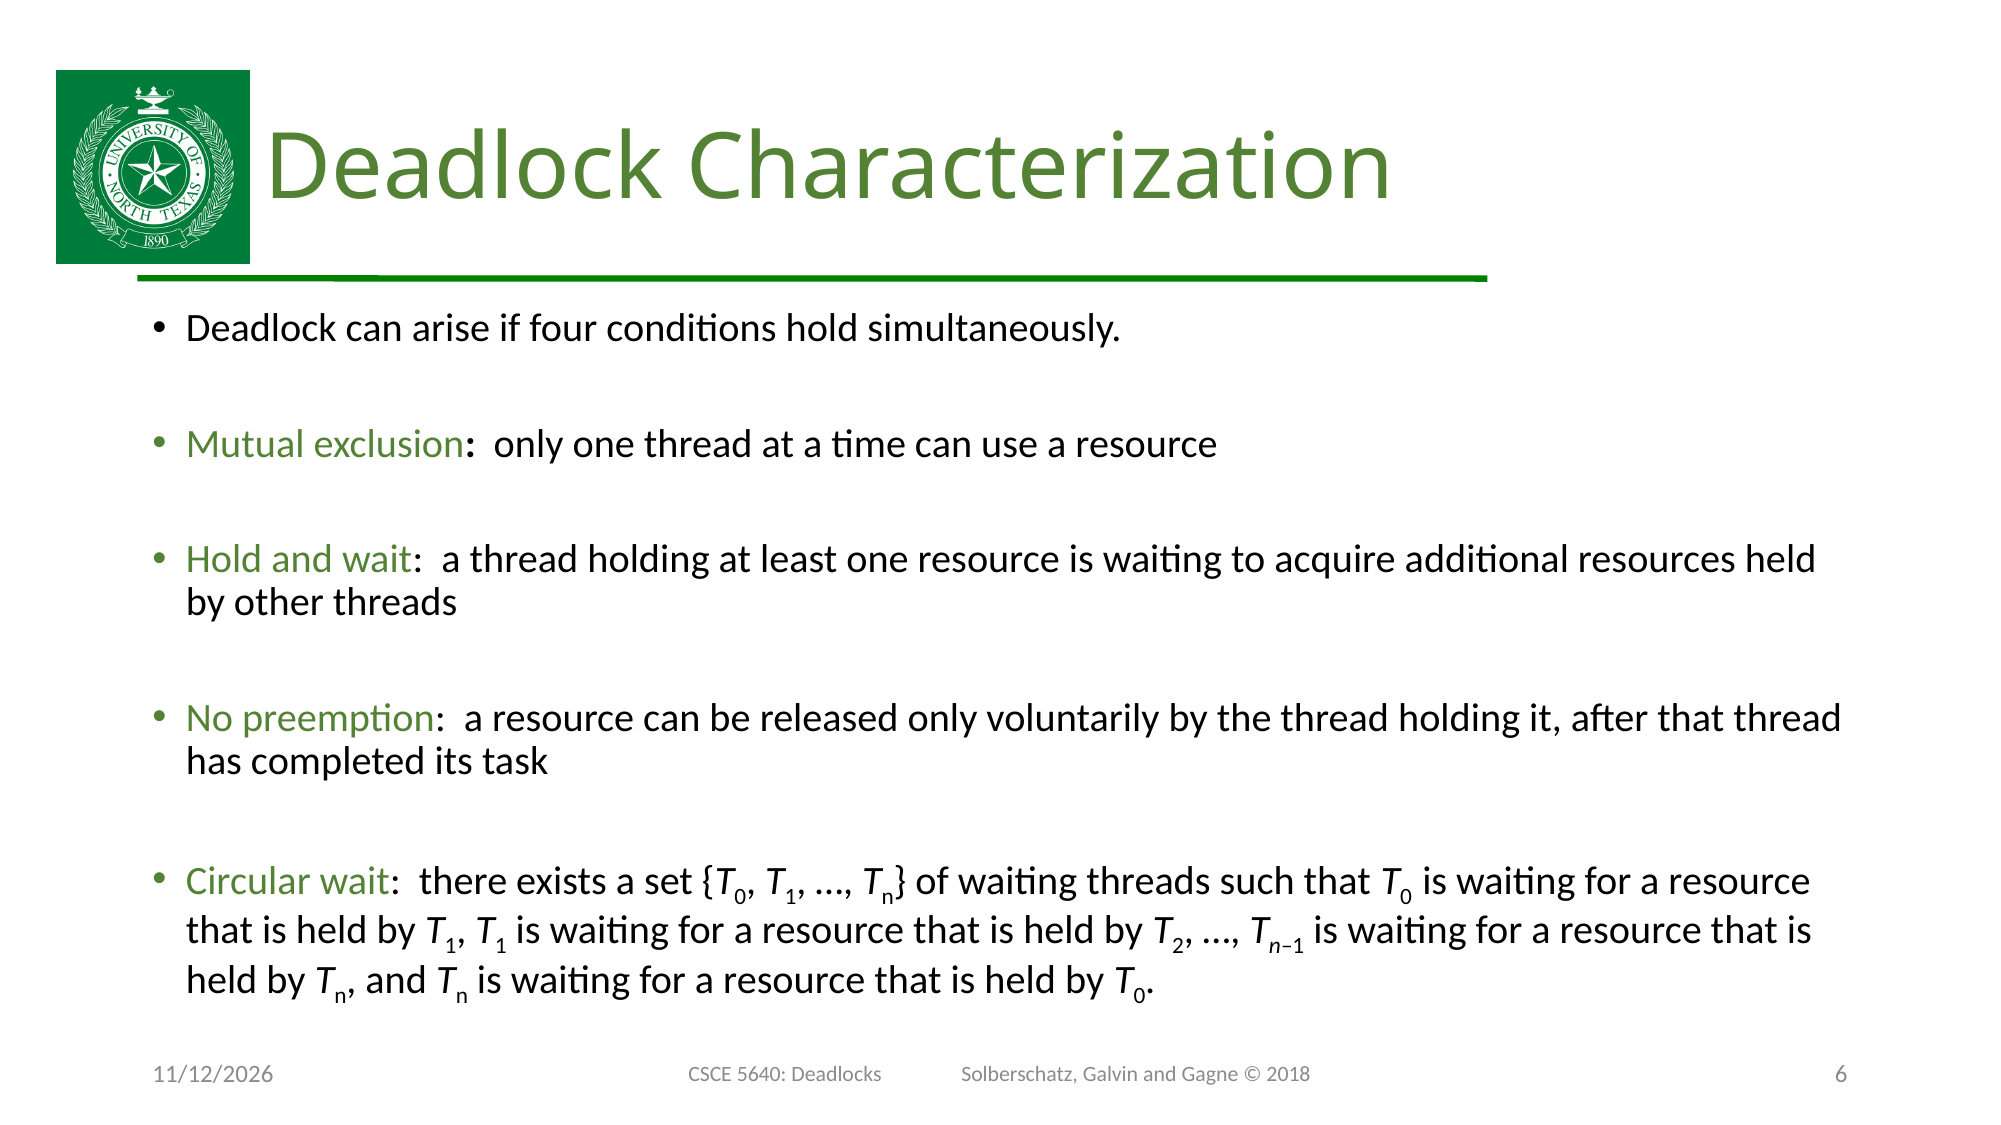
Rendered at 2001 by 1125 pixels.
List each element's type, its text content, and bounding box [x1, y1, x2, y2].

picture [56, 70, 249, 264]
title Deadlock Characterization [249, 59, 1863, 278]
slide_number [137, 1042, 588, 1103]
footer CSCE 5640: Deadlocks Solberschatz, Galvin and Gagne © 2018 [662, 1042, 1338, 1103]
list Deadlock can arise if four conditions hold simultaneously. Mutual exclusion: only one thread at a time can use a resource Hold and wait: a thread holding at least one resource is waiting to acquire additional resources held by other threads No preemption: a resource can be released only voluntarily by the thread holding it, after that thread has completed its task Circular wait: there exists a set {T0, T1, …, Tn} of waiting threads such that T0 is waiting for a resource that is held by T1, T1 is waiting for a resource that is held by T2, …, Tn–1 is waiting for a resource that is held by Tn, and Tn is waiting for a resource that is held by T0. [137, 299, 1863, 1014]
slide_number 6 [1412, 1042, 1863, 1103]
